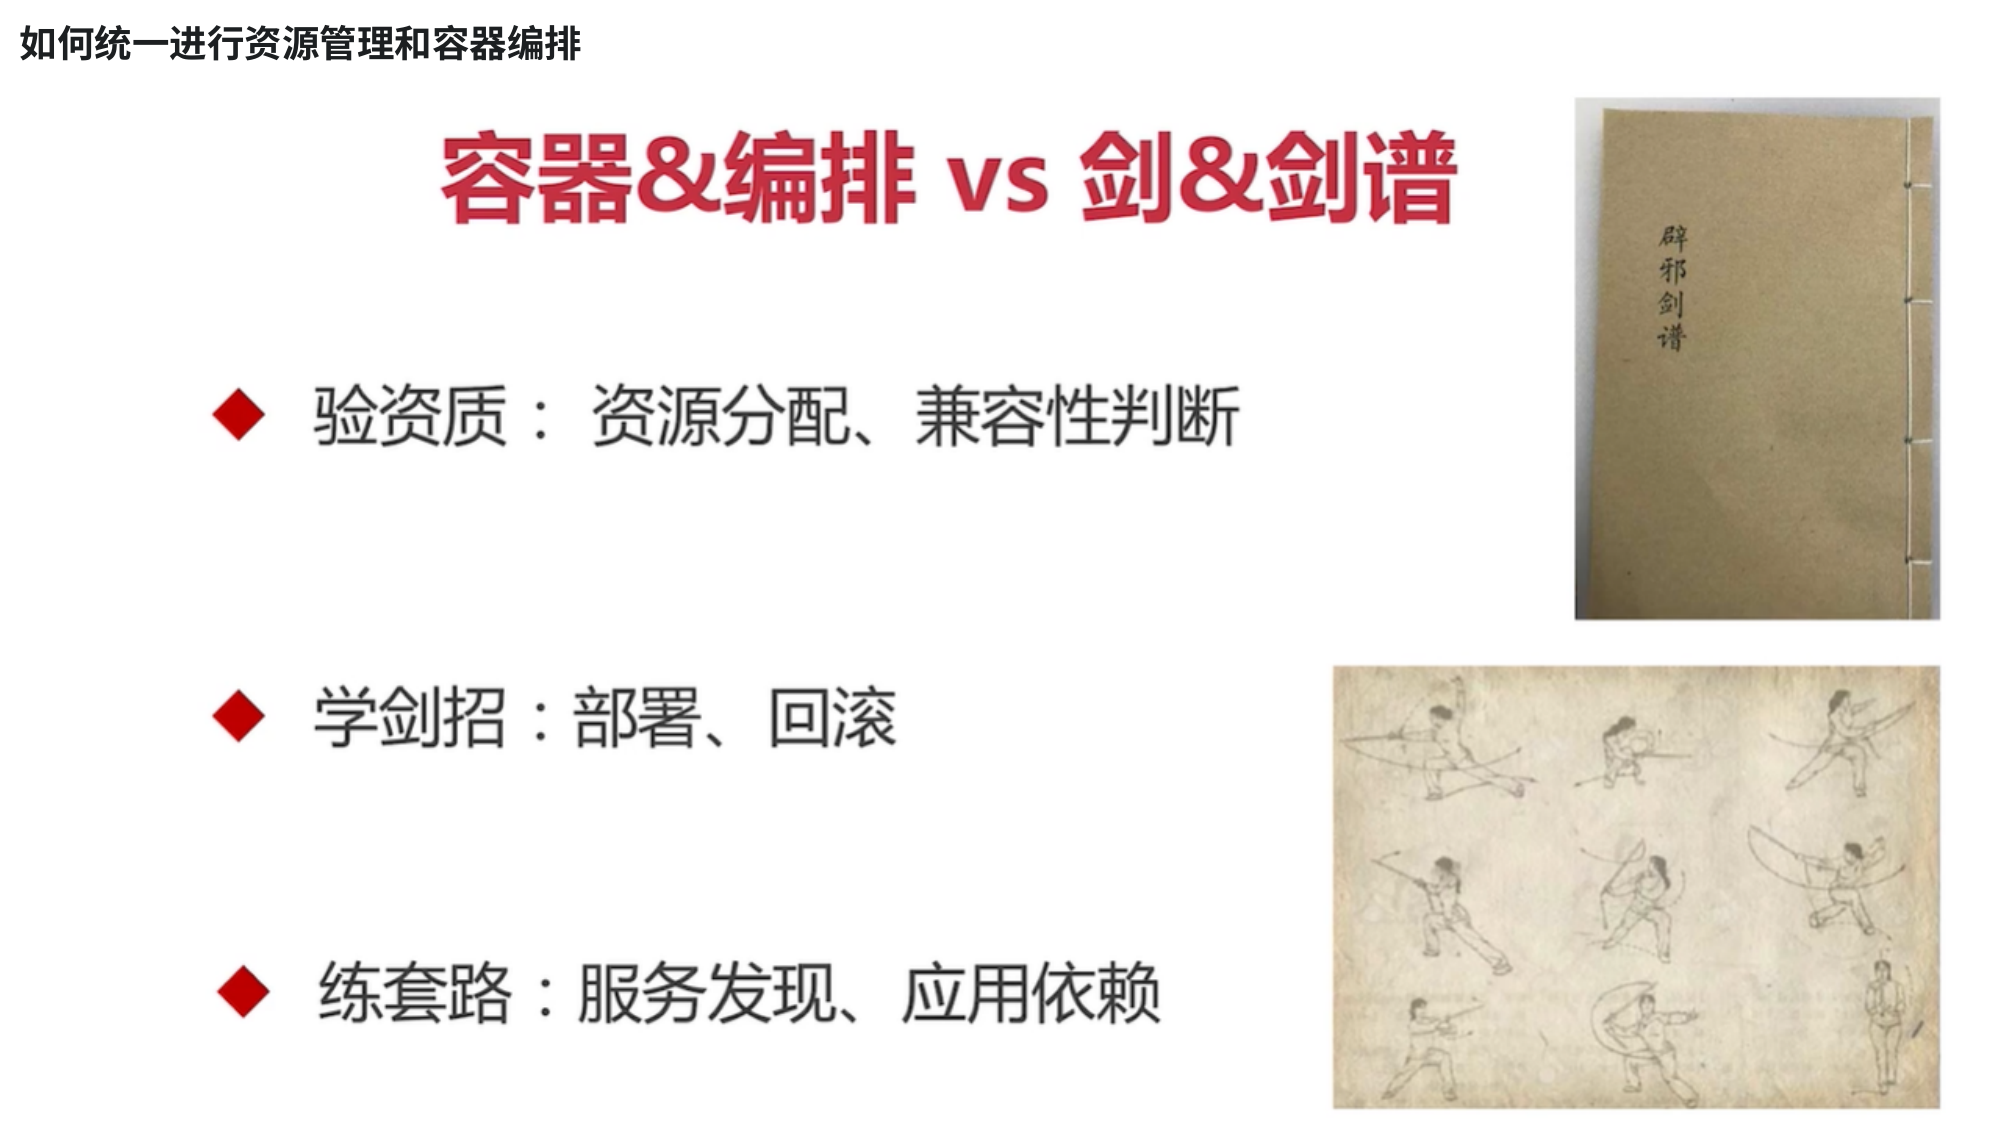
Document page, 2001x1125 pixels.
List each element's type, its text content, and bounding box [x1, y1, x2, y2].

picture [186, 82, 1956, 1125]
text_box 如何统一进行资源管理和容器编排 [4, 12, 598, 73]
